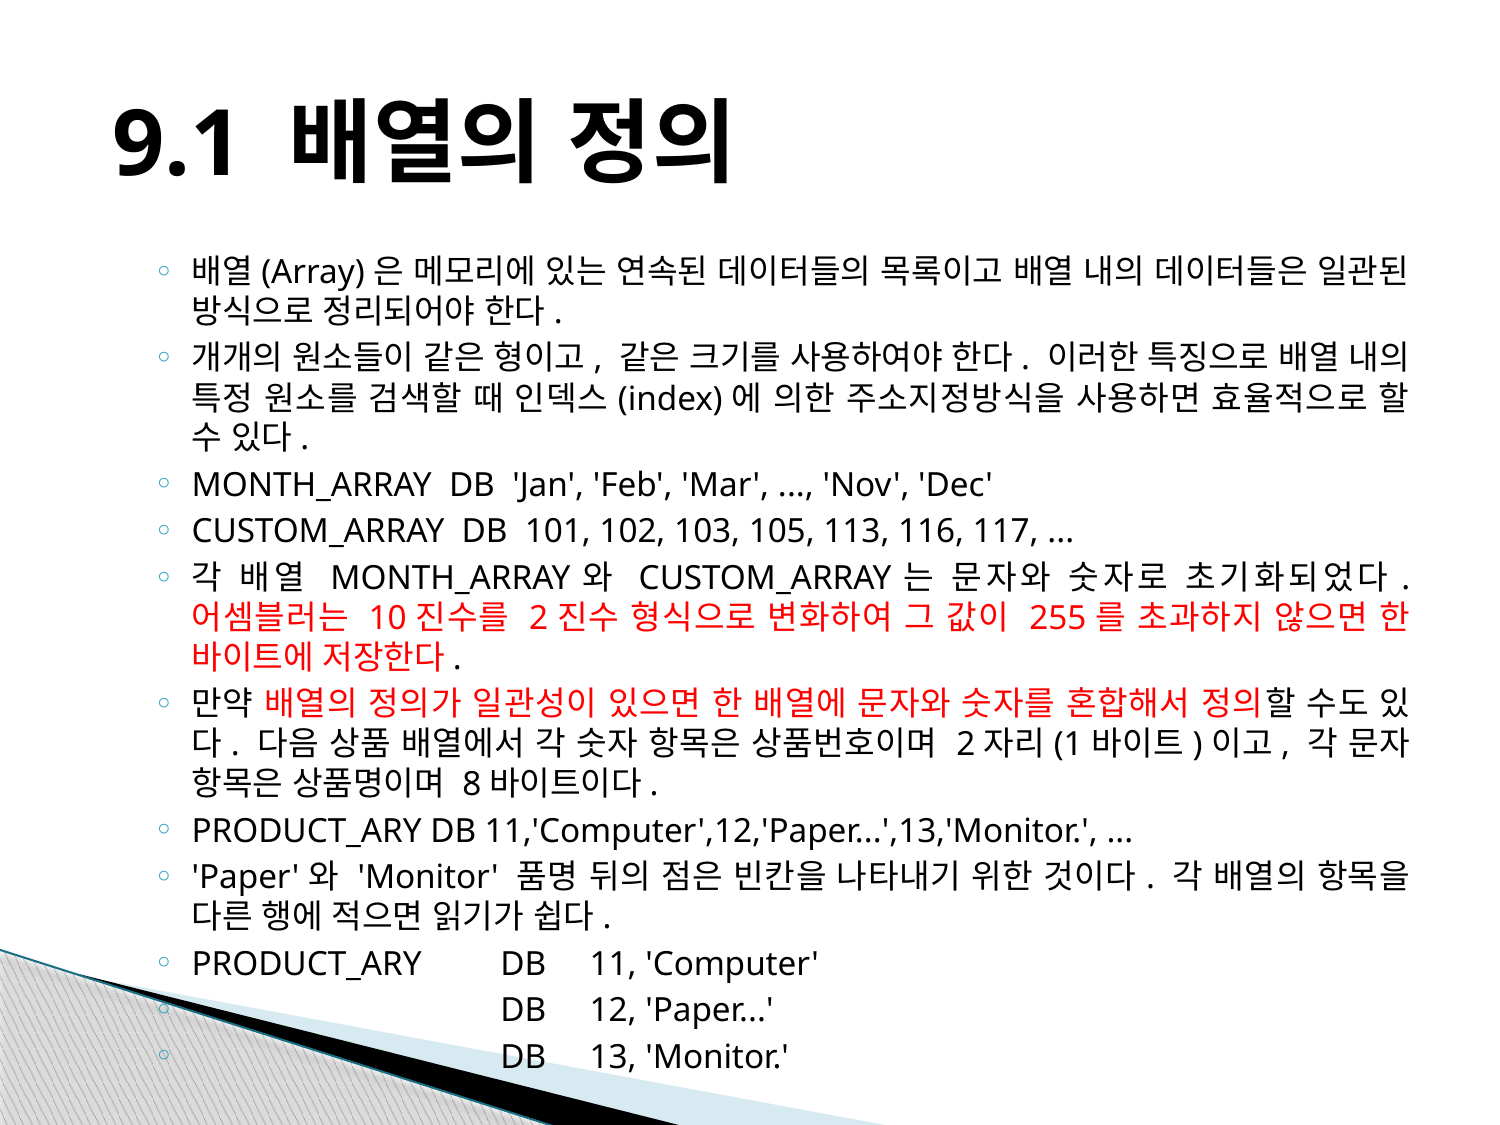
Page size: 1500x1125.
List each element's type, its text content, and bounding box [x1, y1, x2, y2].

title 9.1 배열의 정의 [75, 45, 1425, 233]
list 배열(Array)은 메모리에 있는 연속된 데이터들의 목록이고 배열 내의 데이터들은 일관된 방식으로 정리되어야 한다. 개개의 원소들이 같은 형이고, 같은 크기를 사용하여야 한다. 이러한 특징으로 배열 내의 특정 원소를 검색할 때 인덱스(index)에 의한 주소지정방식을 사용하면 효율적으로 할 수 있다. MONTH_ARRAY DB 'Jan', 'Feb', 'Mar', ..., 'Nov', 'Dec' CUSTOM_ARRAY DB 101, 102, 103, 105, 113, 116, 117, ... 각 배열 MONTH_ARRAY와 CUSTOM_ARRAY는 문자와 숫자로 초기화되었다. 어셈블러는 10진수를 2진수 형식으로 변화하여 그 값이 255를 초과하지 않으면 한 바이트에 저장한다. 만약 배열의 정의가 일관성이 있으면 한 배열에 문자와 숫자를 혼합해서 정의할 수도 있다. 다음 상품 배열에서 각 숫자 항목은 상품번호이며 2자리(1바이트)이고, 각 문자 항목은 상품명이며 8바이트이다. PRODUCT_ARY DB 11,'Computer',12,'Paper...',13,'Monitor.', ... 'Paper'와 'Monitor' 품명 뒤의 점은 빈칸을 나타내기 위한 것이다. 각 배열의 항목을 다른 행에 적으면 읽기가 쉽다. PRODUCT_ARY DB 11, 'Computer' DB 12, 'Paper...' DB 13, 'Monitor.' [75, 243, 1425, 1094]
